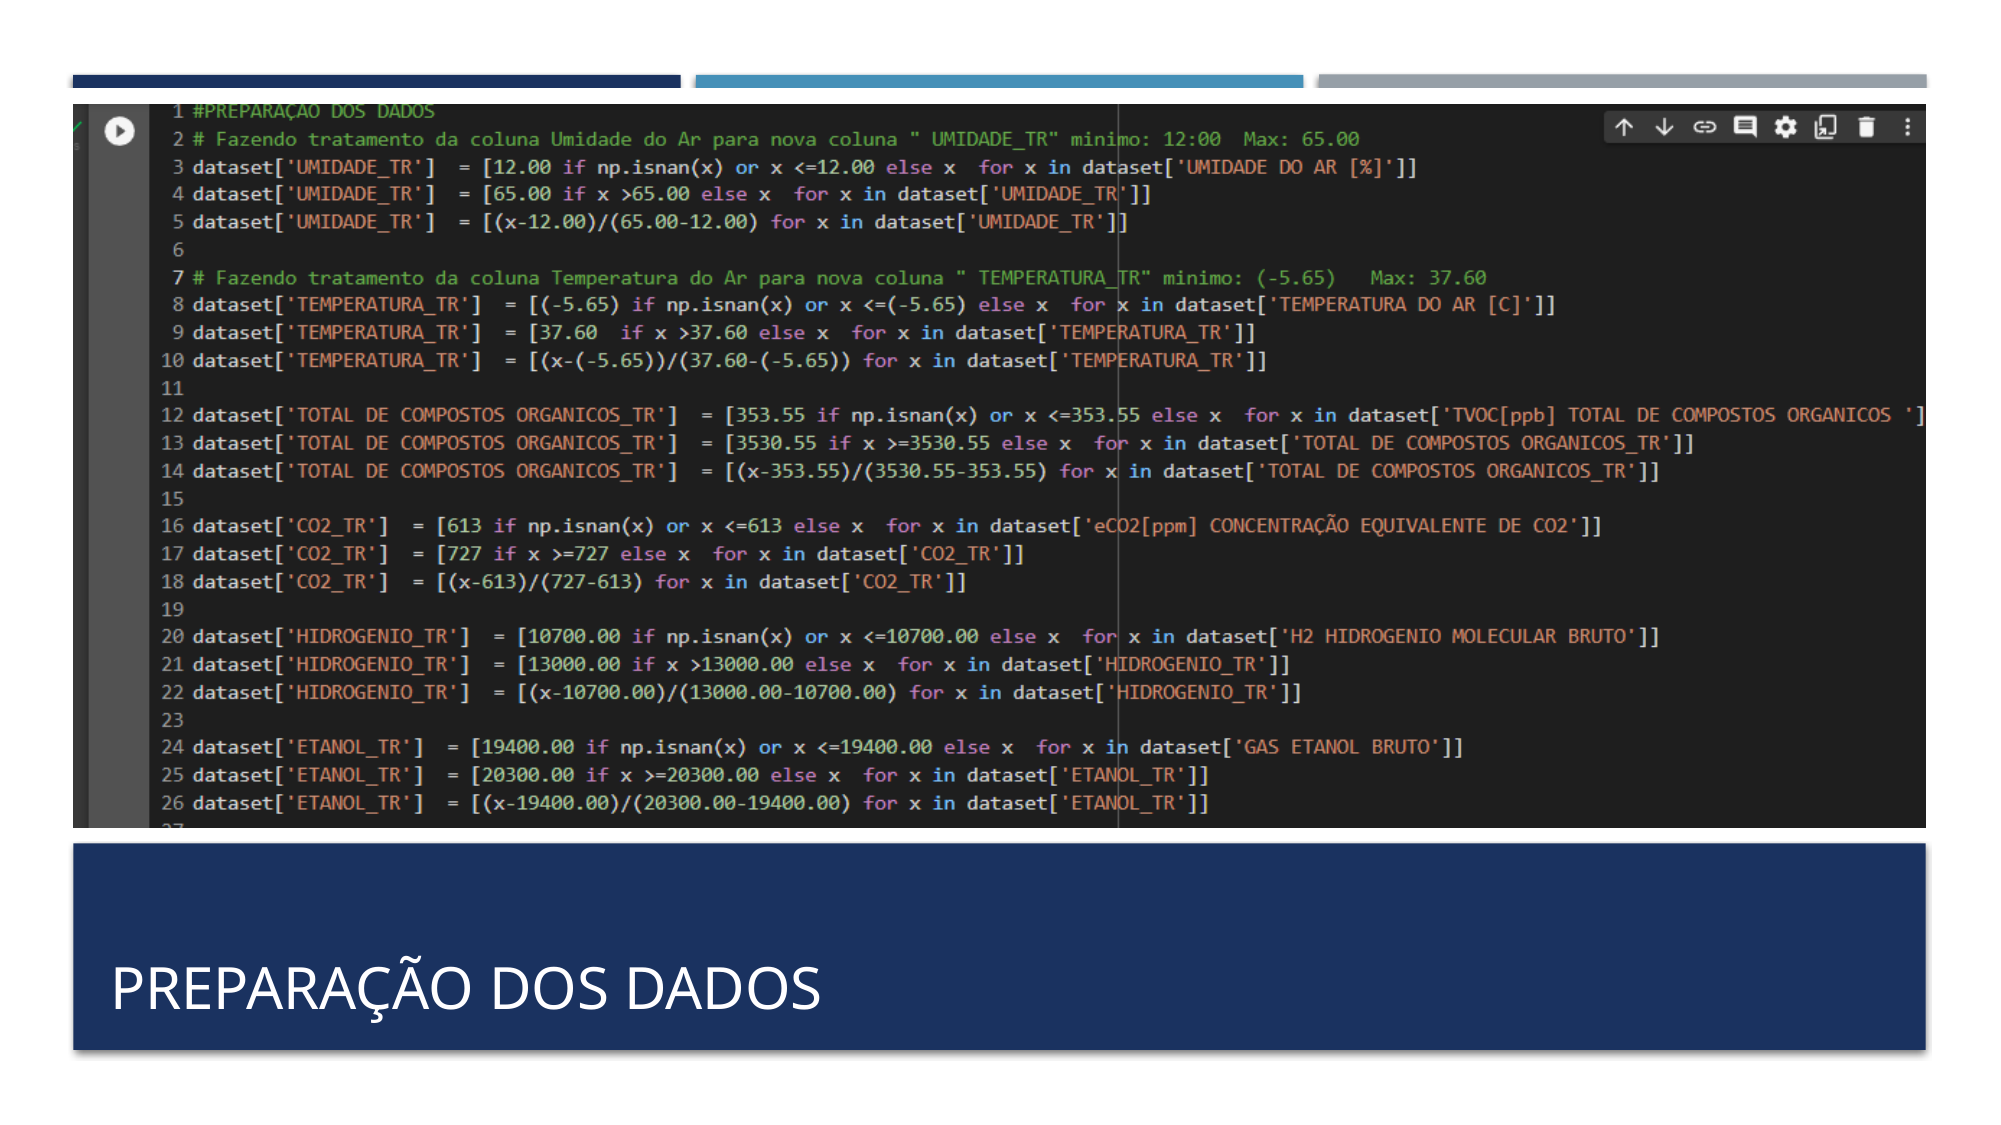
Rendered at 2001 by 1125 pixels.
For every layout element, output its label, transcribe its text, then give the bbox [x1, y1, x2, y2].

picture [72, 103, 1927, 828]
text_box [0, 86, 2000, 1125]
title Preparação dos dados [94, 910, 1905, 1029]
text_box [72, 842, 1927, 1051]
